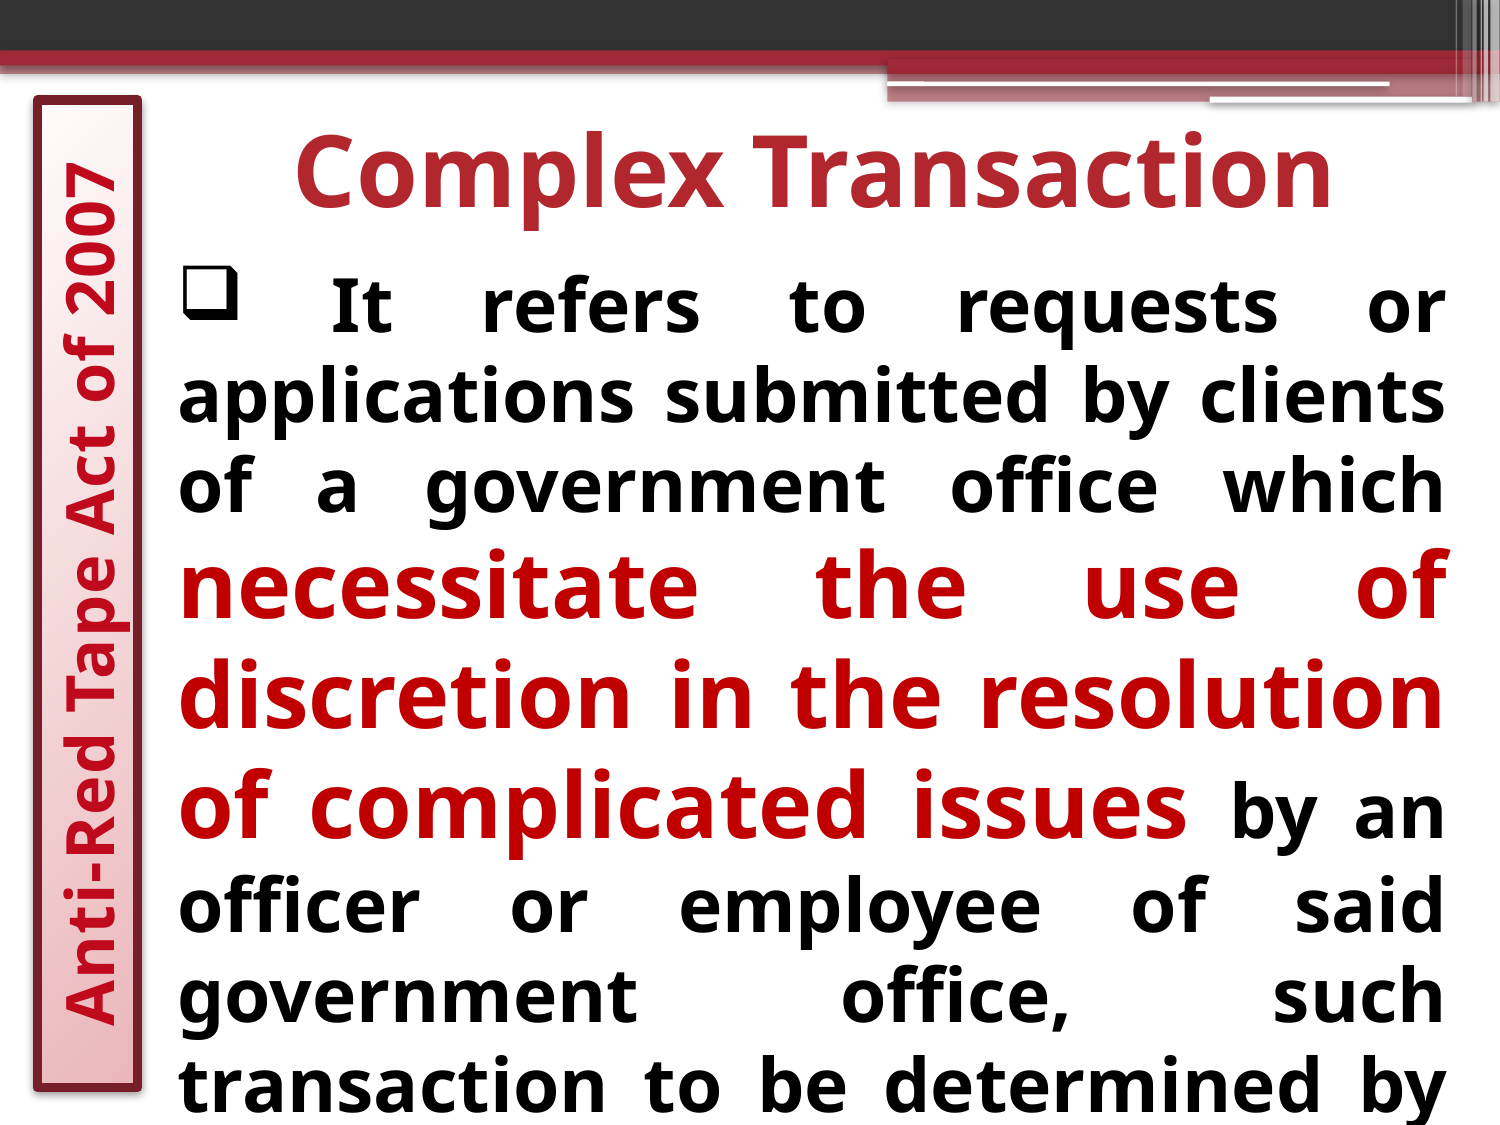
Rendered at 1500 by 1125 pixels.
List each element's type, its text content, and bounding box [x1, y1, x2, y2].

list Complex Transaction [112, 99, 1500, 225]
text_box It refers to requests or applications submitted by clients of a government office which necessitate the use of discretion in the resolution of complicated issues by an officer or employee of said government office, such transaction to be determined by the office concerned. [162, 249, 1463, 1125]
title Anti-Red Tape Act of 2007 [37, 99, 138, 1088]
